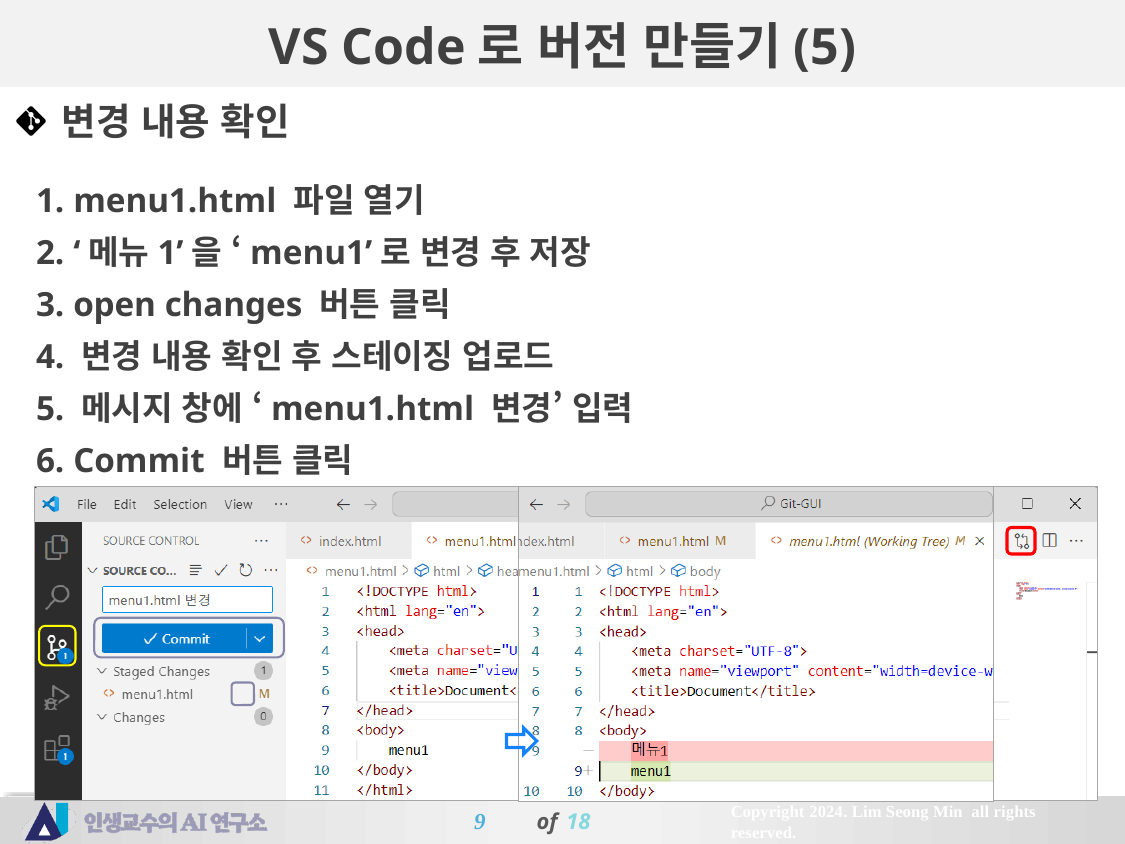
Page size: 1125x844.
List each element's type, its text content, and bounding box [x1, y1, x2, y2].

list 변경 내용 확인 [0, 89, 1125, 157]
picture [21, 485, 1098, 844]
picture [15, 105, 47, 137]
list 1. menu1.html 파일 열기 2. ‘메뉴1’을 ‘menu1’로 변경 후 저장 3. open changes 버튼 클릭 4. 변경 내용 확인 후 스테이징 업로드 5. 메시지 창에 ‘menu1.html 변경’ 입력 6. Commit 버튼 클릭 [21, 159, 1125, 481]
list VS Code로 버전 만들기(5) [0, 1, 1125, 89]
